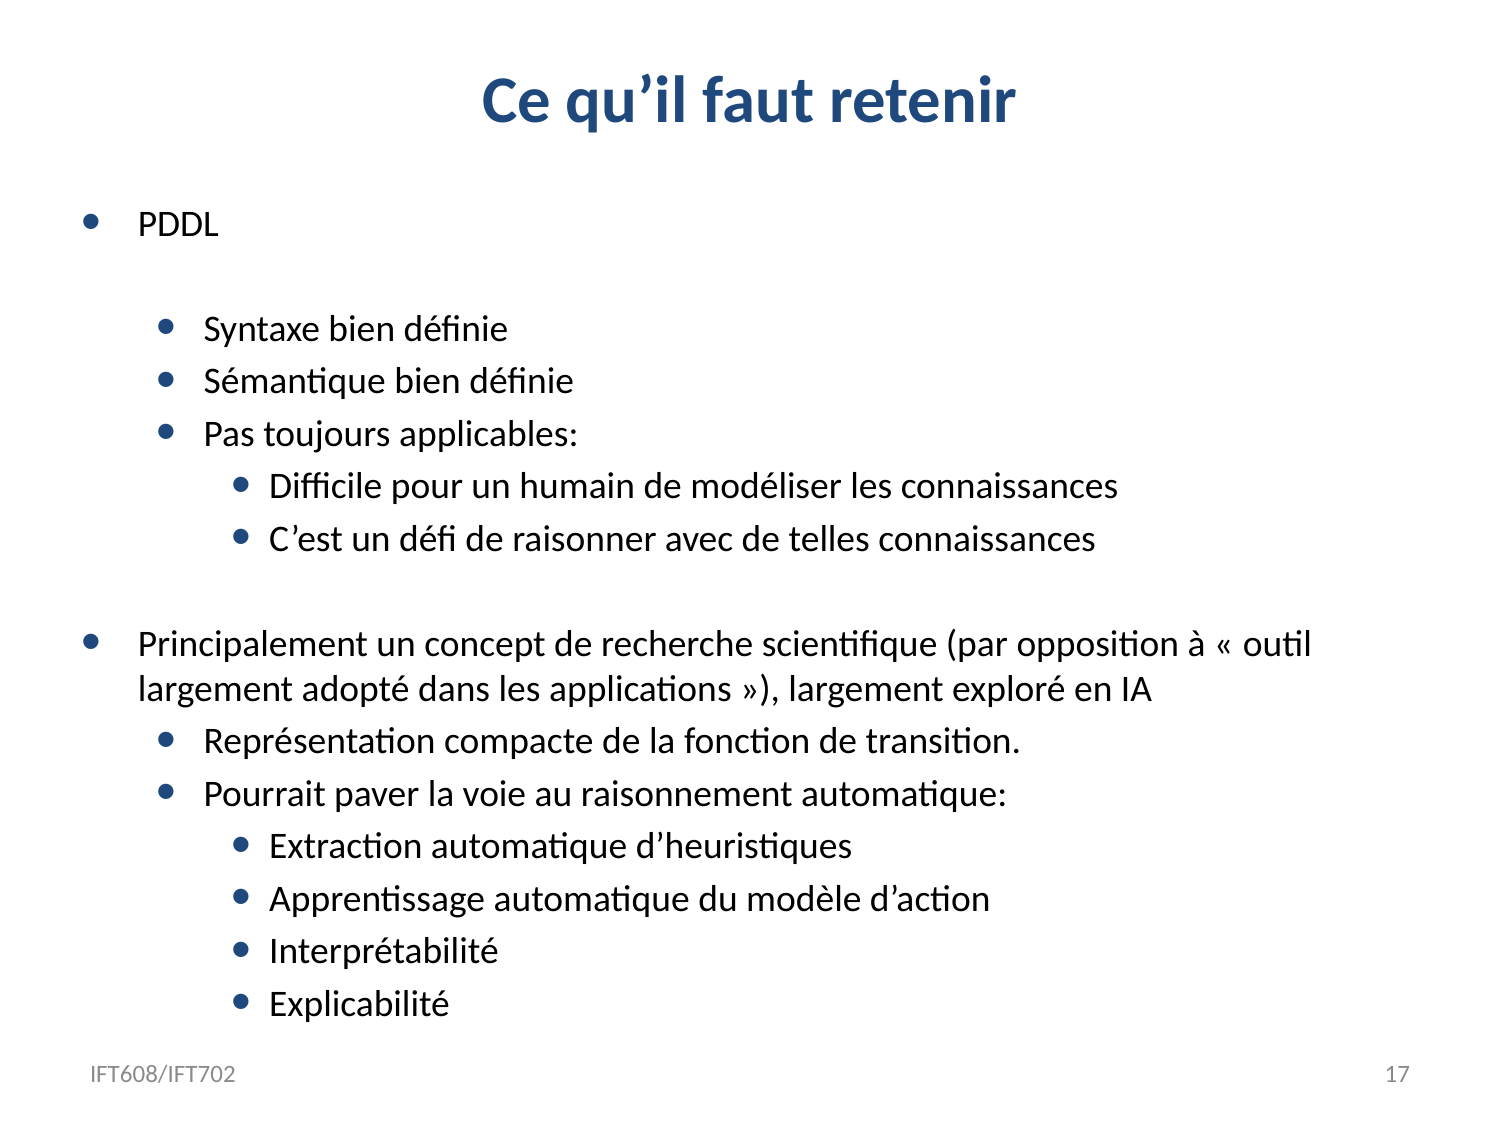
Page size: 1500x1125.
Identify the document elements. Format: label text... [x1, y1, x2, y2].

slide_number 17 [1074, 1042, 1425, 1103]
slide_number IFT608/IFT702 [75, 1042, 425, 1103]
list PDDL Syntaxe bien définie Sémantique bien définie Pas toujours applicables: Difficile pour un humain de modéliser les connaissances C’est un défi de raisonner avec de telles connaissances Principalement un concept de recherche scientifique (par opposition à « outil largement adopté dans les applications »), largement exploré en IA Représentation compacte de la fonction de transition. Pourrait paver la voie au raisonnement automatique: Extraction automatique d’heuristiques Apprentissage automatique du modèle d’action Interprétabilité Explicabilité [66, 138, 1475, 1043]
title Ce qu’il faut retenir [75, 45, 1425, 138]
